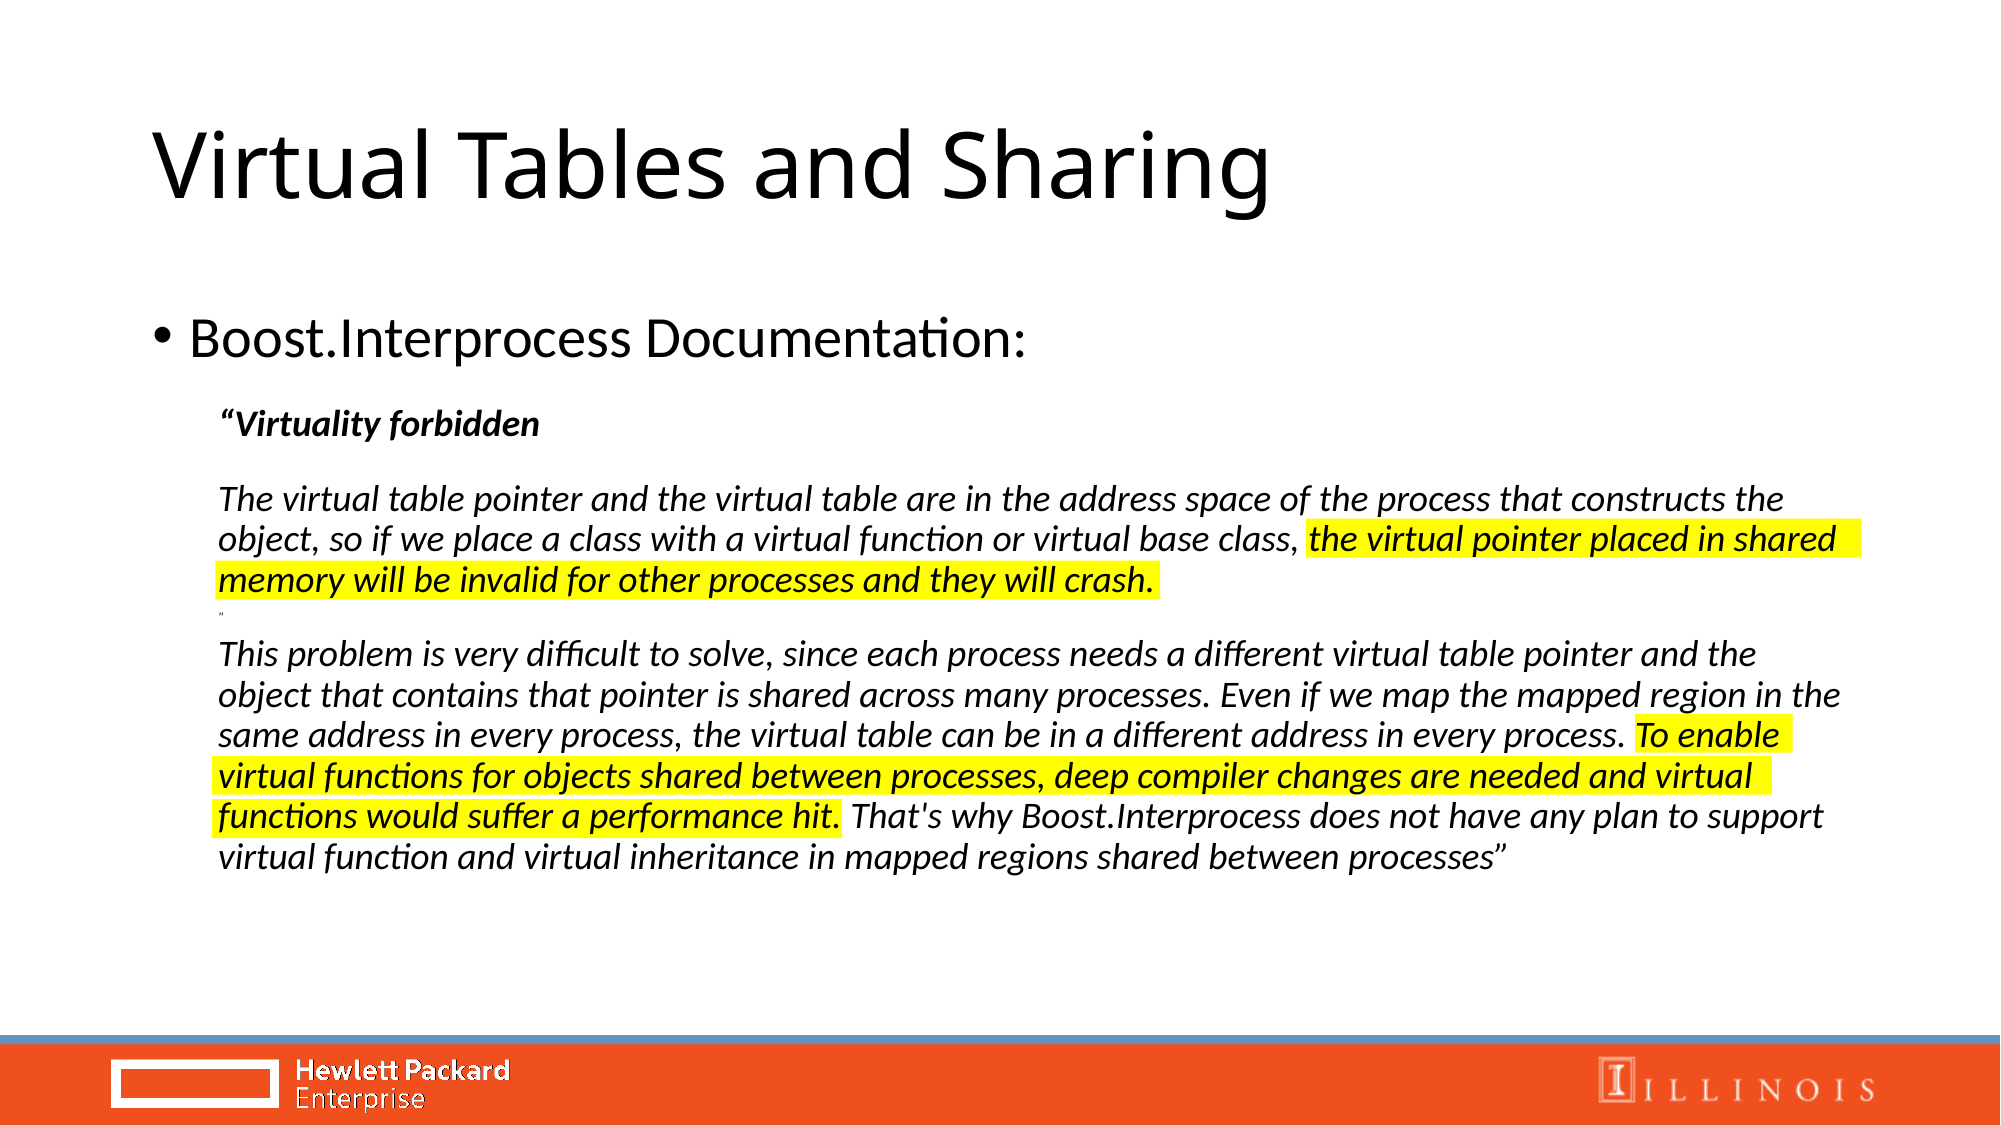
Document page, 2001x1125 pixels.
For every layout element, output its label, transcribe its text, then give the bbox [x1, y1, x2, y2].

picture [0, 1035, 2000, 1125]
list Boost.Interprocess Documentation: “Virtuality forbidden The virtual table pointer and the virtual table are in the address space of the process that constructs the object, so if we place a class with a virtual function or virtual base class, the virtual pointer placed in shared memory will be invalid for other processes and they will crash. " This problem is very difficult to solve, since each process needs a different virtual table pointer and the object that contains that pointer is shared across many processes. Even if we map the mapped region in the same address in every process, the virtual table can be in a different address in every process. To enable virtual functions for objects shared between processes, deep compiler changes are needed and virtual functions would suffer a performance hit. That's why Boost.Interprocess does not have any plan to support virtual function and virtual inheritance in mapped regions shared between processes” [137, 299, 1863, 1014]
title Virtual Tables and Sharing [137, 59, 1863, 278]
